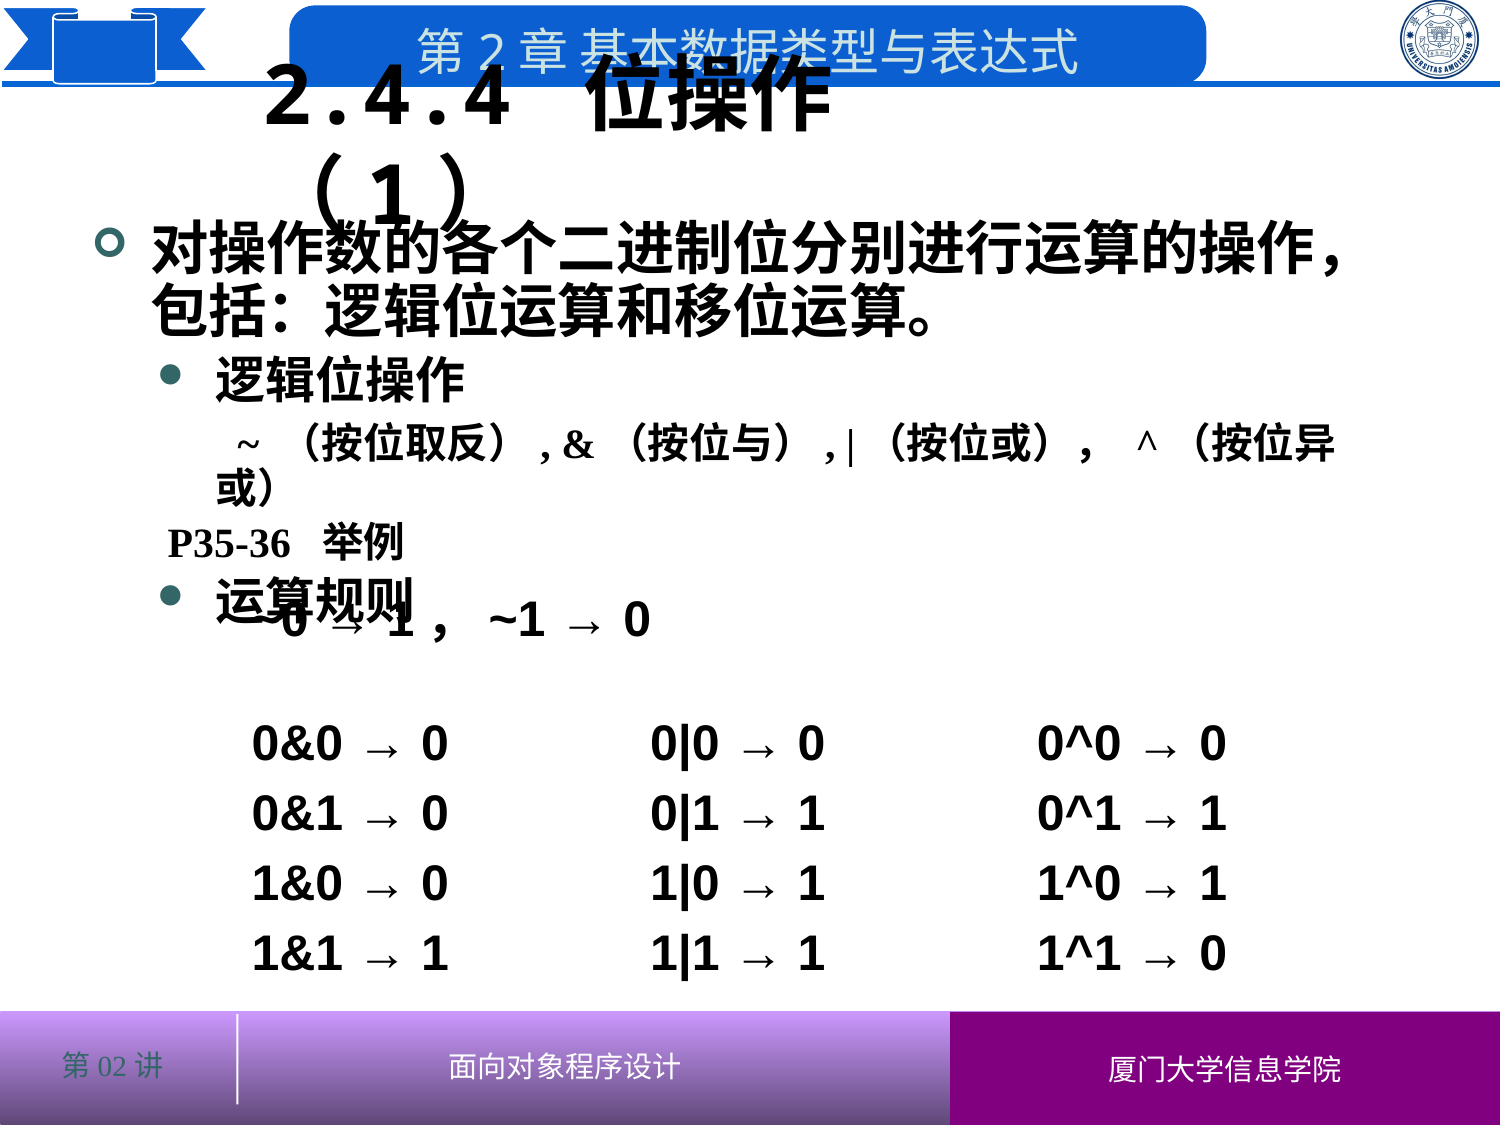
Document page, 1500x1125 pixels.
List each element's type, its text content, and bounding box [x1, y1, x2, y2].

text_box 0^0 → 0 0^1 → 1 1^0 → 1 1^1 → 0 [990, 702, 1263, 999]
slide_number [249, 1024, 463, 1101]
text_box 0&0 → 0 0&1 → 0 1&0 → 0 1&1 → 1 [205, 702, 490, 1010]
title 2.4.4 位操作（1） [247, 70, 963, 211]
list 对操作数的各个二进制位分别进行运算的操作，包括：逻辑位运算和移位运算。 逻辑位操作 ~ （按位取反）, &（按位与）, |（按位或）， ^（按位异或） P35-36 举例 运算规则 [76, 211, 1395, 637]
text_box ~0 → 1，~1 → 0 [205, 585, 750, 669]
picture [1399, 0, 1480, 80]
text_box 0|0 → 0 0|1 → 1 1|0 → 1 1|1 → 1 [604, 702, 864, 999]
